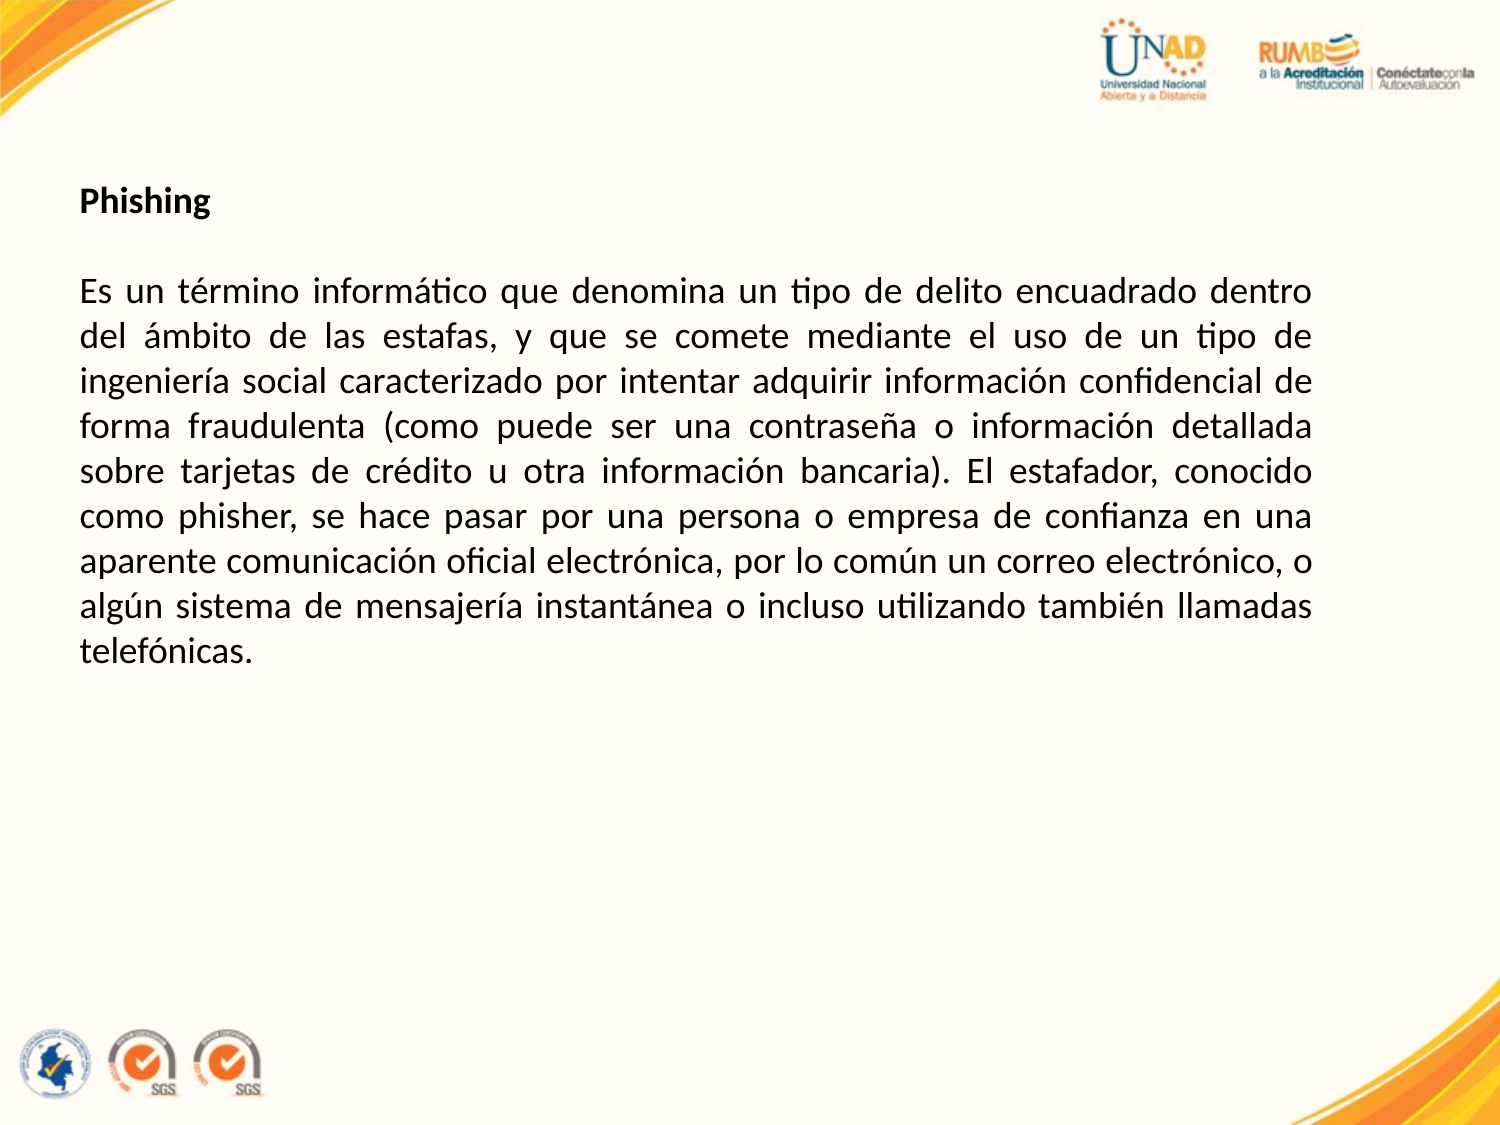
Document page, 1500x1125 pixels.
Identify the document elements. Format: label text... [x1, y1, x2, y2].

text_box Phishing Es un término informático que denomina un tipo de delito encuadrado dentro del ámbito de las estafas, y que se comete mediante el uso de un tipo de ingeniería social caracterizado por intentar adquirir información confidencial de forma fraudulenta (como puede ser una contraseña o información detallada sobre tarjetas de crédito u otra información bancaria). El estafador, conocido como phisher, se hace pasar por una persona o empresa de confianza en una aparente comunicación oficial electrónica, por lo común un correo electrónico, o algún sistema de mensajería instantánea o incluso utilizando también llamadas telefónicas. [64, 168, 1329, 679]
picture [0, 0, 1500, 1125]
